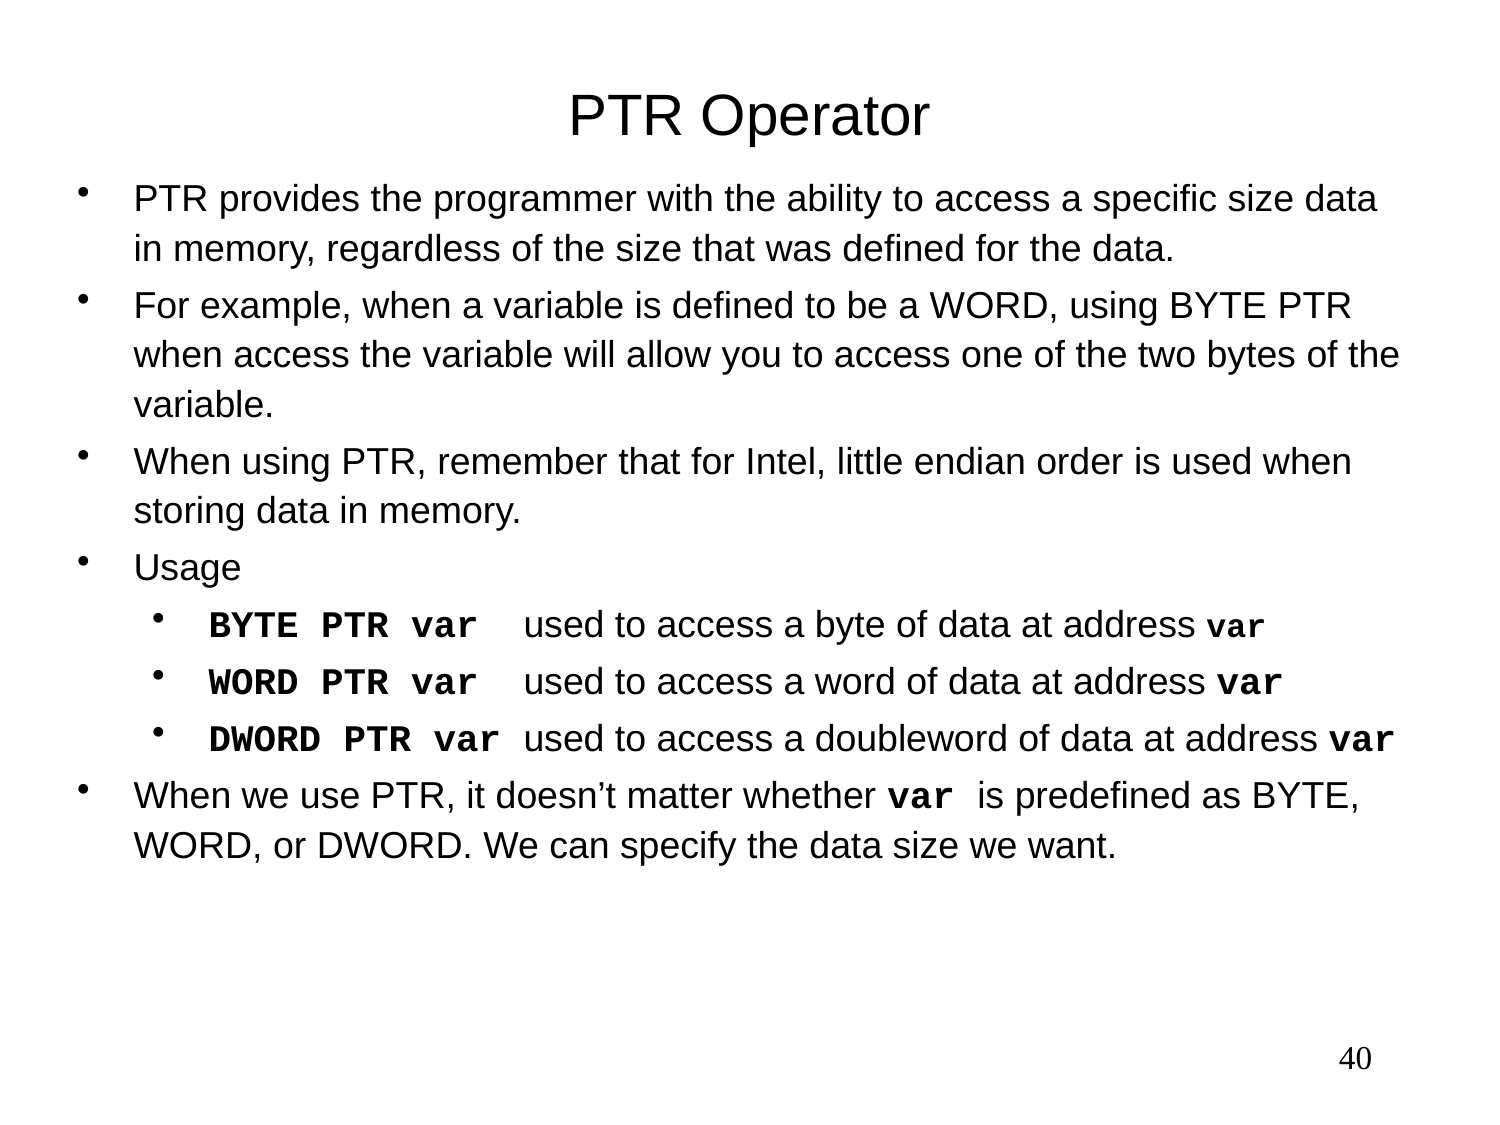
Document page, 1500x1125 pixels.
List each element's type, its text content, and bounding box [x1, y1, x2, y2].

slide_number 40 [1224, 1024, 1388, 1088]
title PTR Operator [112, 62, 1388, 162]
text_box PTR provides the programmer with the ability to access a specific size data in memory, regardless of the size that was defined for the data. For example, when a variable is defined to be a WORD, using BYTE PTR when access the variable will allow you to access one of the two bytes of the variable. When using PTR, remember that for Intel, little endian order is used when storing data in memory. Usage BYTE PTR var used to access a byte of data at address var WORD PTR var used to access a word of data at address var DWORD PTR var used to access a doubleword of data at address var When we use PTR, it doesn’t matter whether var is predefined as BYTE, WORD, or DWORD. We can specify the data size we want. [62, 162, 1425, 938]
